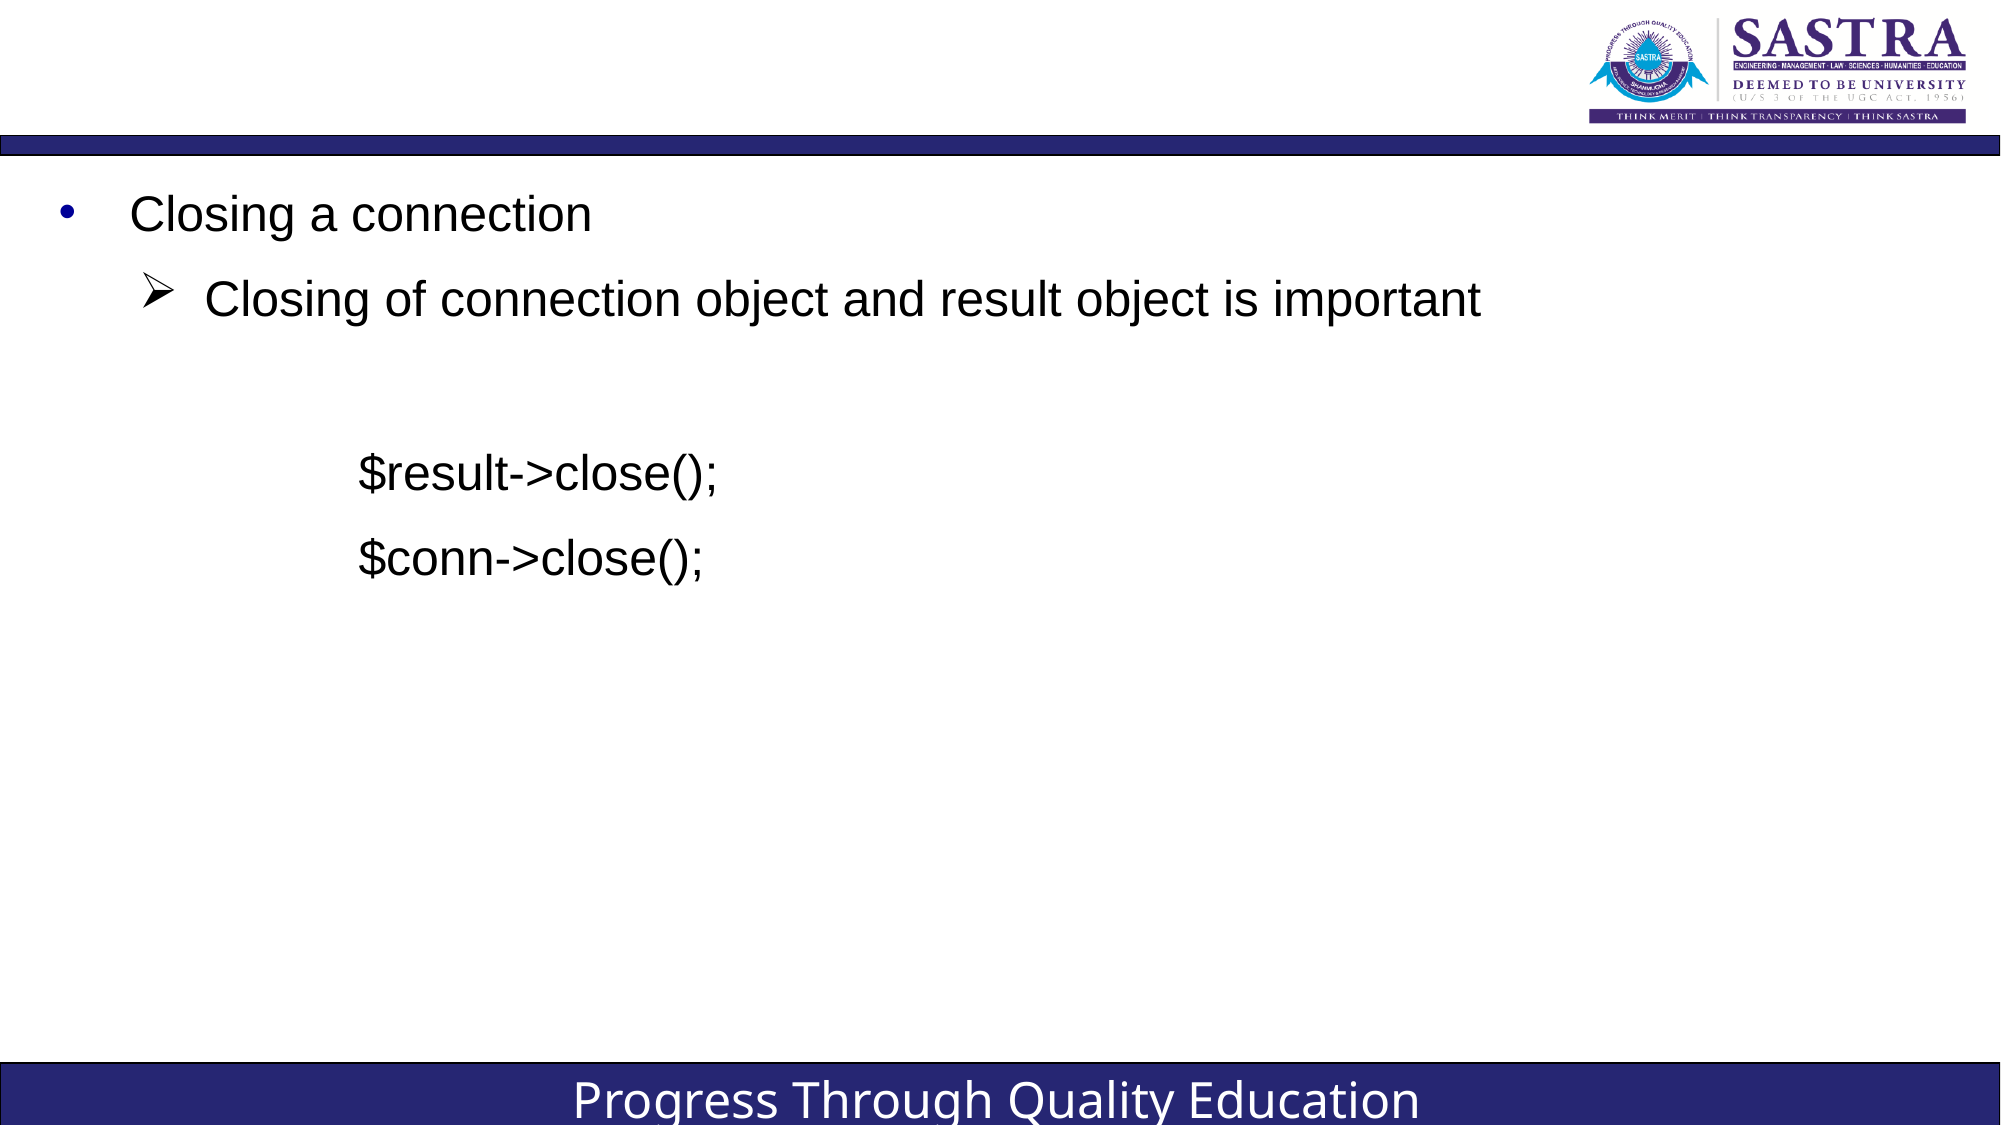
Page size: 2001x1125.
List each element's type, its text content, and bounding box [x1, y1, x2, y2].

picture [1566, 10, 1989, 130]
list Closing a connection Closing of connection object and result object is important $result->close(); $conn->close(); [37, 172, 1969, 1047]
